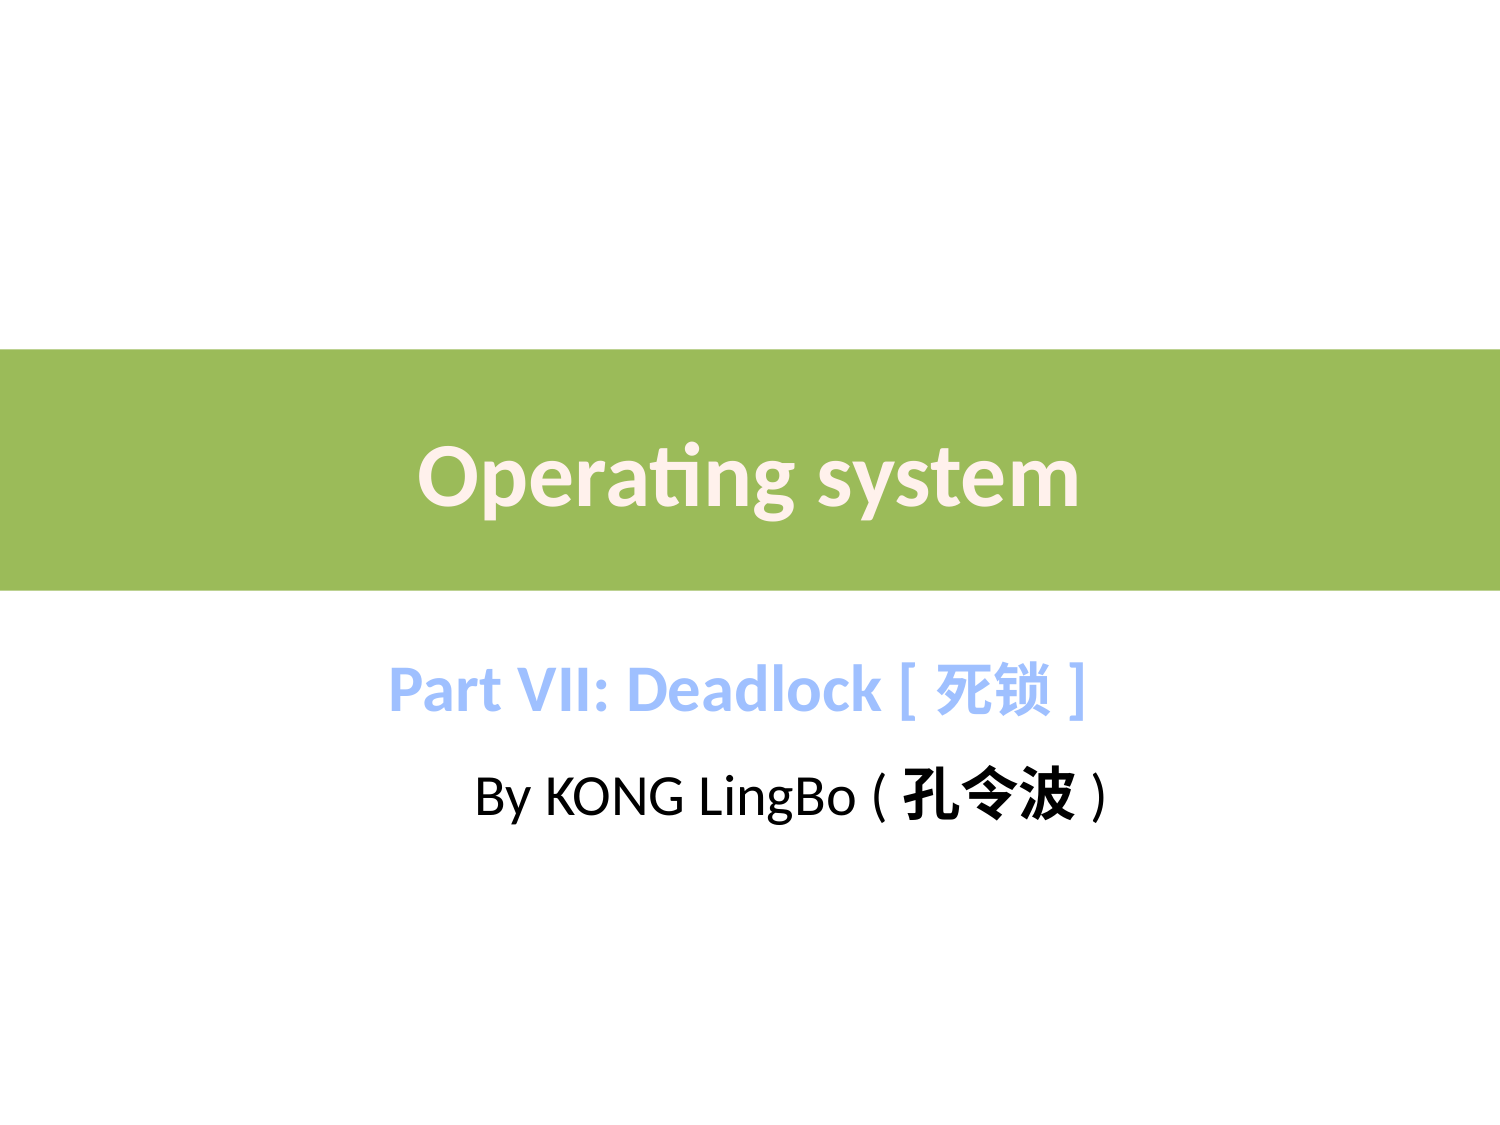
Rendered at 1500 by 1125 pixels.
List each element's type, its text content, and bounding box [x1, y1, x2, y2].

title Operating system [0, 349, 1500, 591]
text_box By KONG LingBo (孔令波) [460, 750, 1124, 835]
subtitle Part VII: Deadlock [死锁] [82, 637, 1395, 925]
